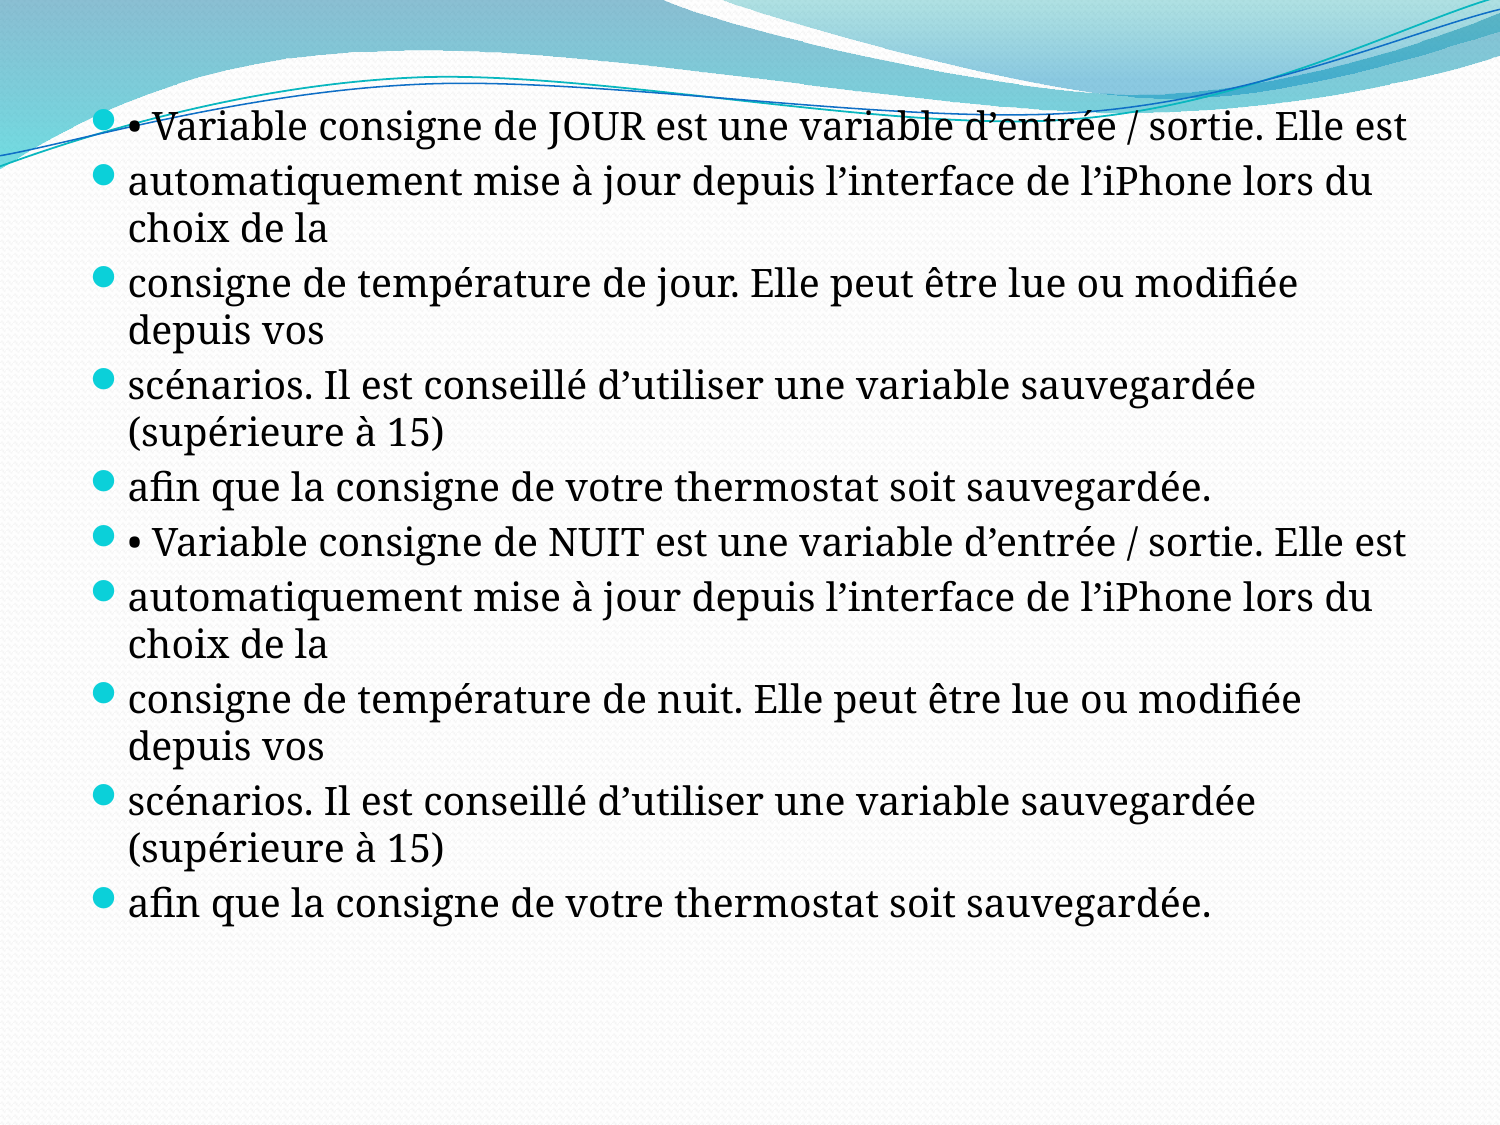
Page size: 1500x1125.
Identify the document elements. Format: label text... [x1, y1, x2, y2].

list • Variable consigne de JOUR est une variable d’entrée / sortie. Elle est automatiquement mise à jour depuis l’interface de l’iPhone lors du choix de la consigne de température de jour. Elle peut être lue ou modifiée depuis vos scénarios. Il est conseillé d’utiliser une variable sauvegardée (supérieure à 15) afin que la consigne de votre thermostat soit sauvegardée. • Variable consigne de NUIT est une variable d’entrée / sortie. Elle est automatiquement mise à jour depuis l’interface de l’iPhone lors du choix de la consigne de température de nuit. Elle peut être lue ou modifiée depuis vos scénarios. Il est conseillé d’utiliser une variable sauvegardée (supérieure à 15) afin que la consigne de votre thermostat soit sauvegardée. [75, 93, 1425, 1038]
